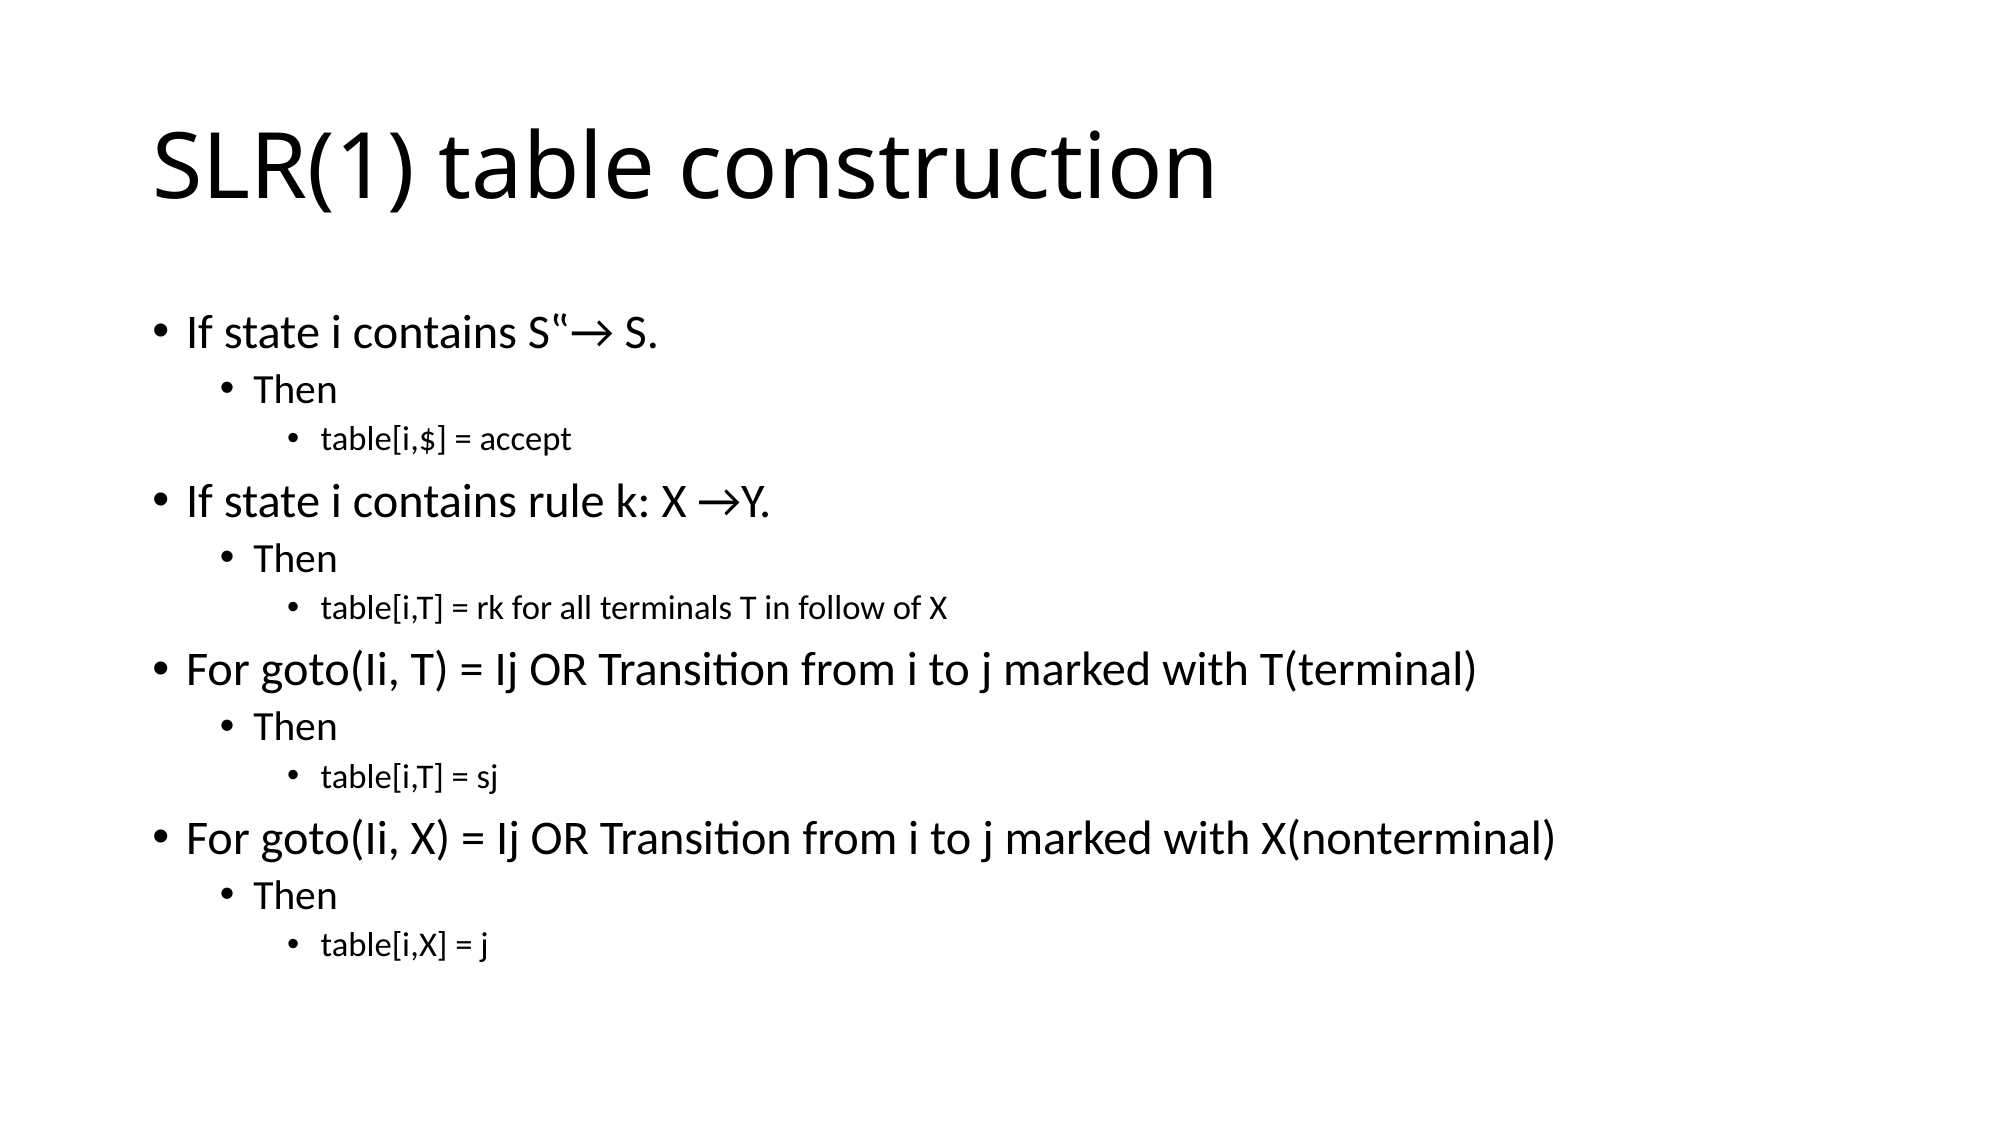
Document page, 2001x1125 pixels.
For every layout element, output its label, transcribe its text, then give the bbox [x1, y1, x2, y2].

list If state i contains S‟→ S. Then table[i,$] = accept If state i contains rule k: X →Y. Then table[i,T] = rk for all terminals T in follow of X For goto(Ii, T) = Ij OR Transition from i to j marked with T(terminal) Then table[i,T] = sj For goto(Ii, X) = Ij OR Transition from i to j marked with X(nonterminal) Then table[i,X] = j [137, 299, 1863, 1014]
title SLR(1) table construction [137, 59, 1863, 278]
